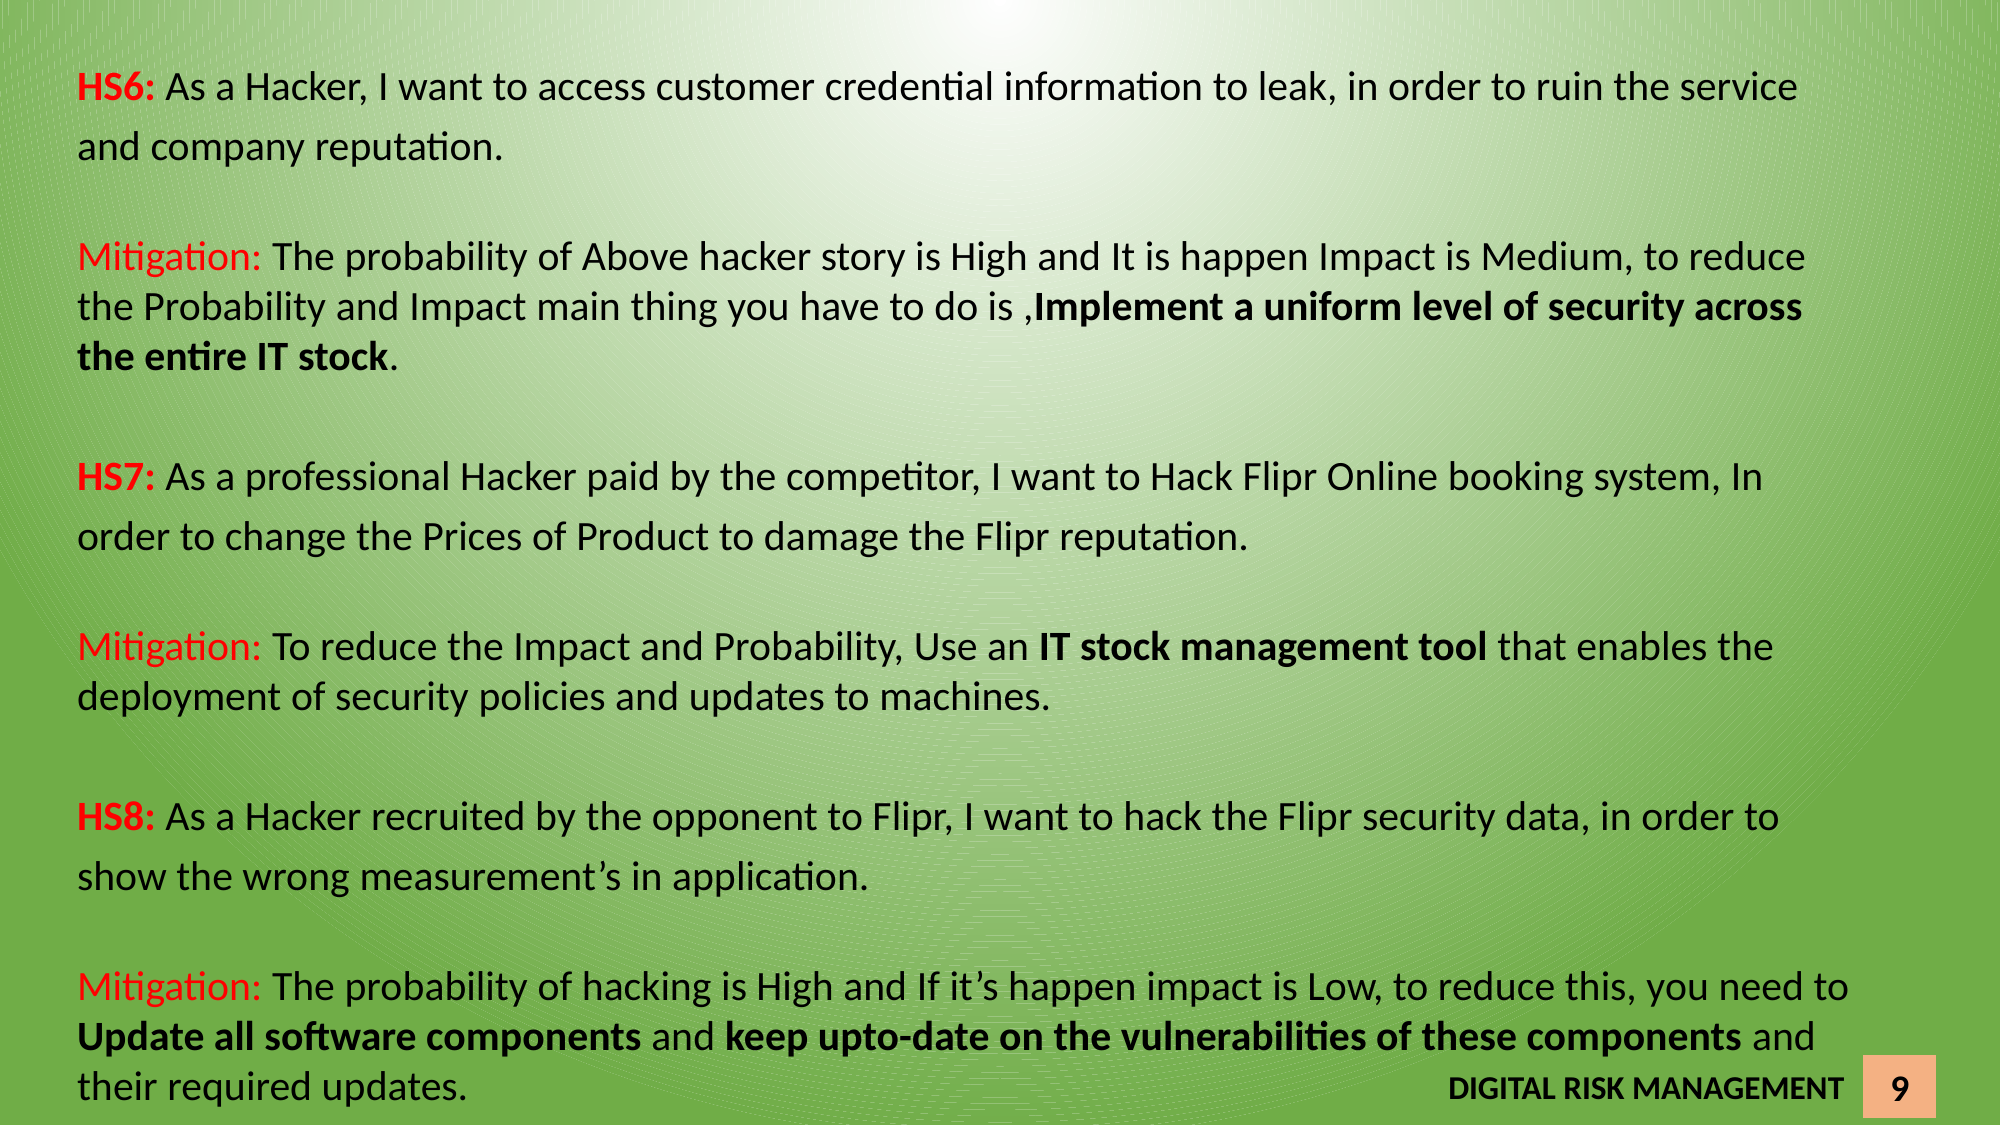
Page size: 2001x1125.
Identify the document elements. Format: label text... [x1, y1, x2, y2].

text_box HS6: As a Hacker, I want to access customer credential information to leak, in order to ruin the service and company reputation. Mitigation: The probability of Above hacker story is High and It is happen Impact is Medium, to reduce the Probability and Impact main thing you have to do is ,Implement a uniform level of security across the entire IT stock. HS7: As a professional Hacker paid by the competitor, I want to Hack Flipr Online booking system, In order to change the Prices of Product to damage the Flipr reputation. Mitigation: To reduce the Impact and Probability, Use an IT stock management tool that enables the deployment of security policies and updates to machines. HS8: As a Hacker recruited by the opponent to Flipr, I want to hack the Flipr security data, in order to show the wrong measurement’s in application. Mitigation: The probability of hacking is High and If it’s happen impact is Low, to reduce this, you need to Update all software components and keep upto-date on the vulnerabilities of these components and their required updates. [62, 41, 1877, 1125]
text_box 9 [1861, 1053, 1938, 1120]
text_box DIGITAL RISK MANAGEMENT [1433, 1059, 1860, 1114]
